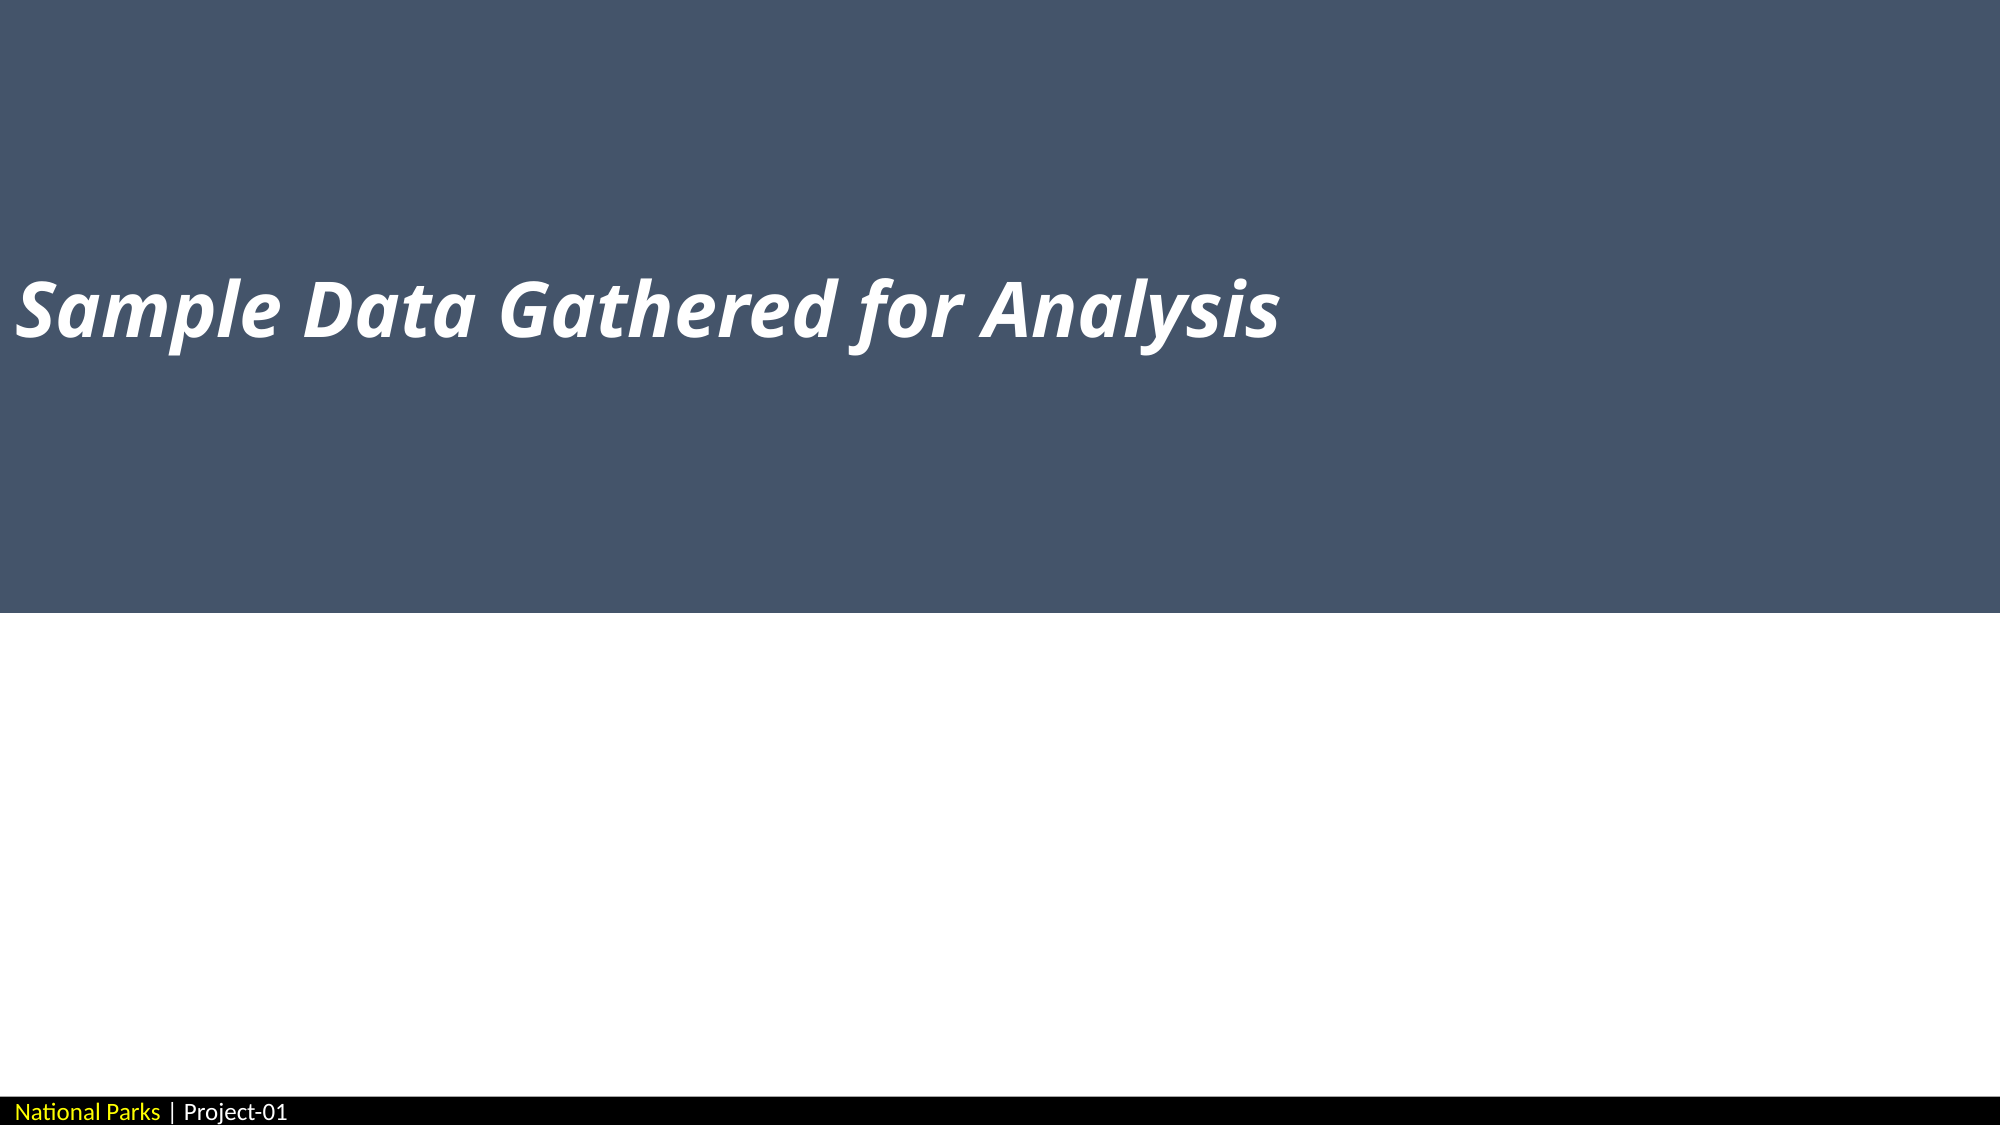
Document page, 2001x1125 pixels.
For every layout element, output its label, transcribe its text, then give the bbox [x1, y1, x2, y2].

text_box Sample Data Gathered for Analysis [0, 0, 2000, 613]
